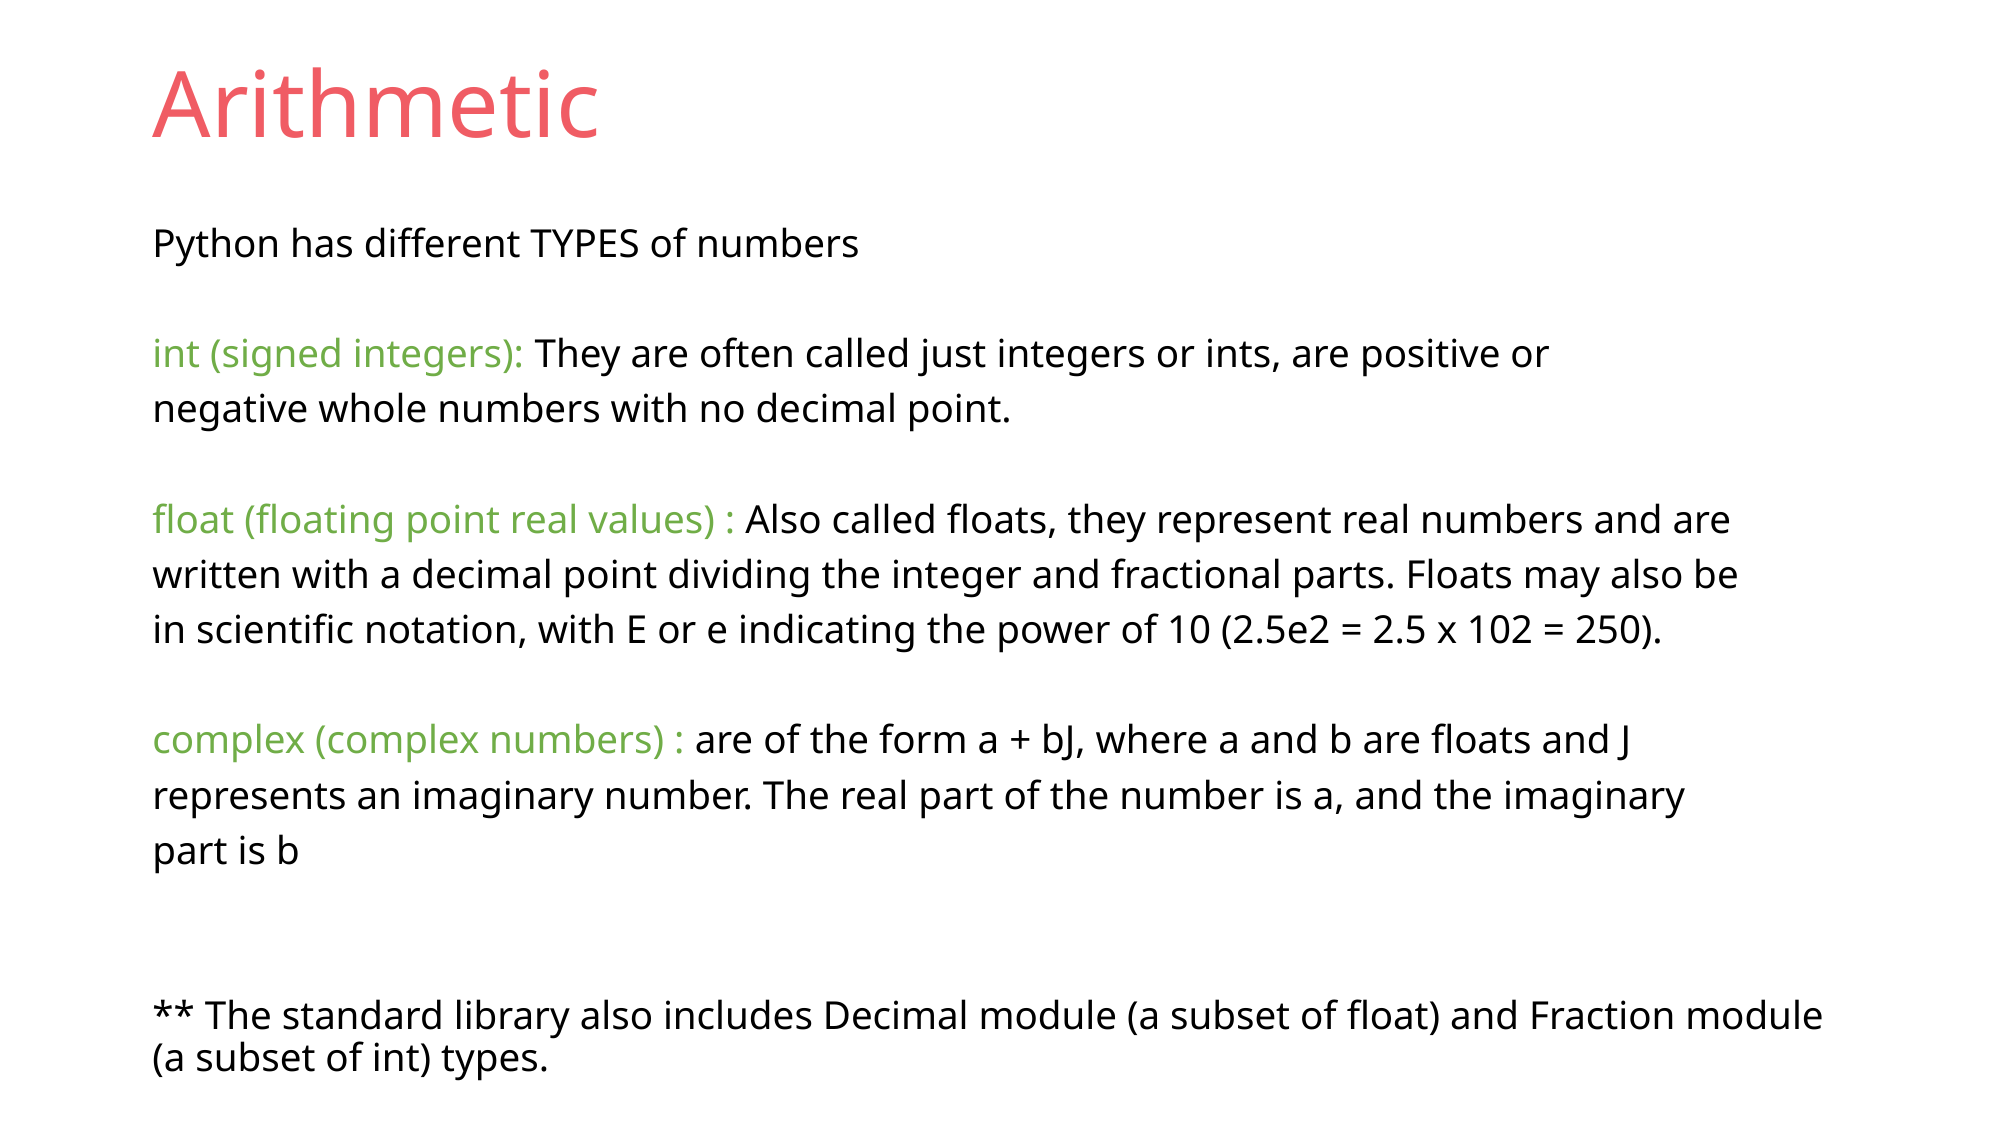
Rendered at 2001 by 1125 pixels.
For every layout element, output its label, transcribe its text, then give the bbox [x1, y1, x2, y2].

title Arithmetic [137, 0, 1863, 216]
list Python has different TYPES of numbers int (signed integers): They are often called just integers or ints, are positive or negative whole numbers with no decimal point. float (floating point real values) : Also called floats, they represent real numbers and are written with a decimal point dividing the integer and fractional parts. Floats may also be in scientific notation, with E or e indicating the power of 10 (2.5e2 = 2.5 x 102 = 250). complex (complex numbers) : are of the form a + bJ, where a and b are floats and J represents an imaginary number. The real part of the number is a, and the imaginary part is b ** The standard library also includes Decimal module (a subset of float) and Fraction module (a subset of int) types. [137, 216, 1863, 1089]
